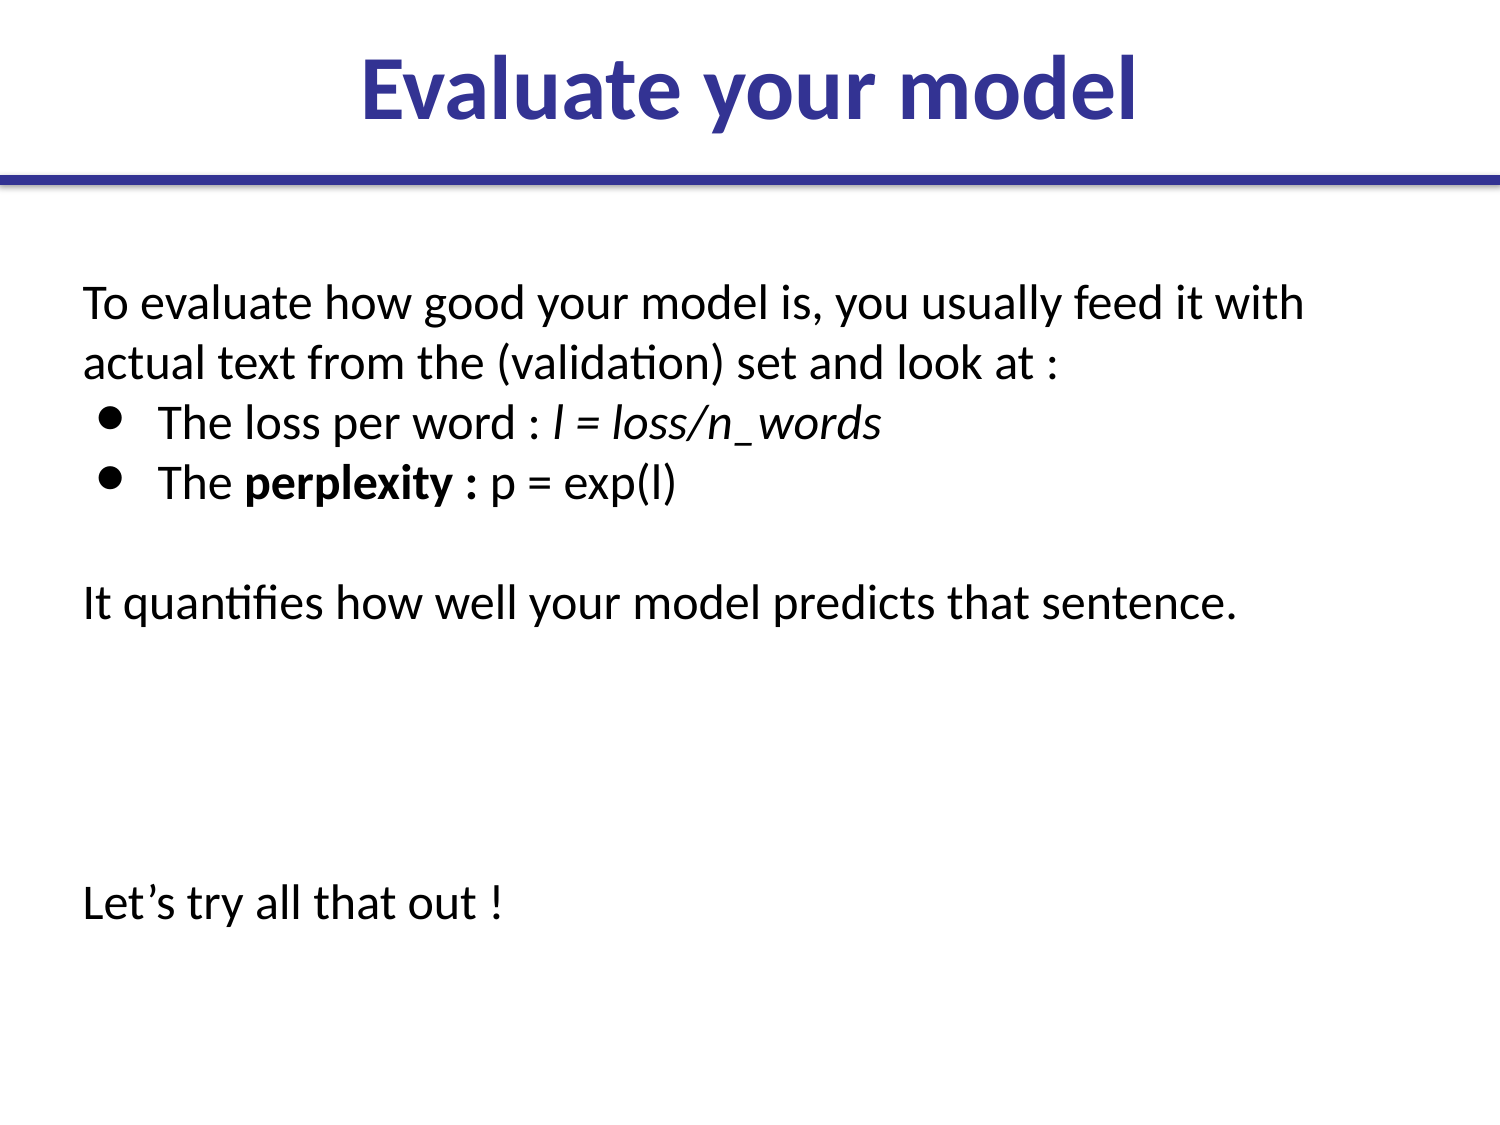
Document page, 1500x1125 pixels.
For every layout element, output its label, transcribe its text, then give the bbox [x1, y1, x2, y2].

title Evaluate your model [75, 0, 1425, 173]
text_box To evaluate how good your model is, you usually feed it with actual text from the (validation) set and look at : The loss per word : l = loss/n_words The perplexity : p = exp(l) It quantifies how well your model predicts that sentence. Let’s try all that out ! [74, 262, 1425, 746]
